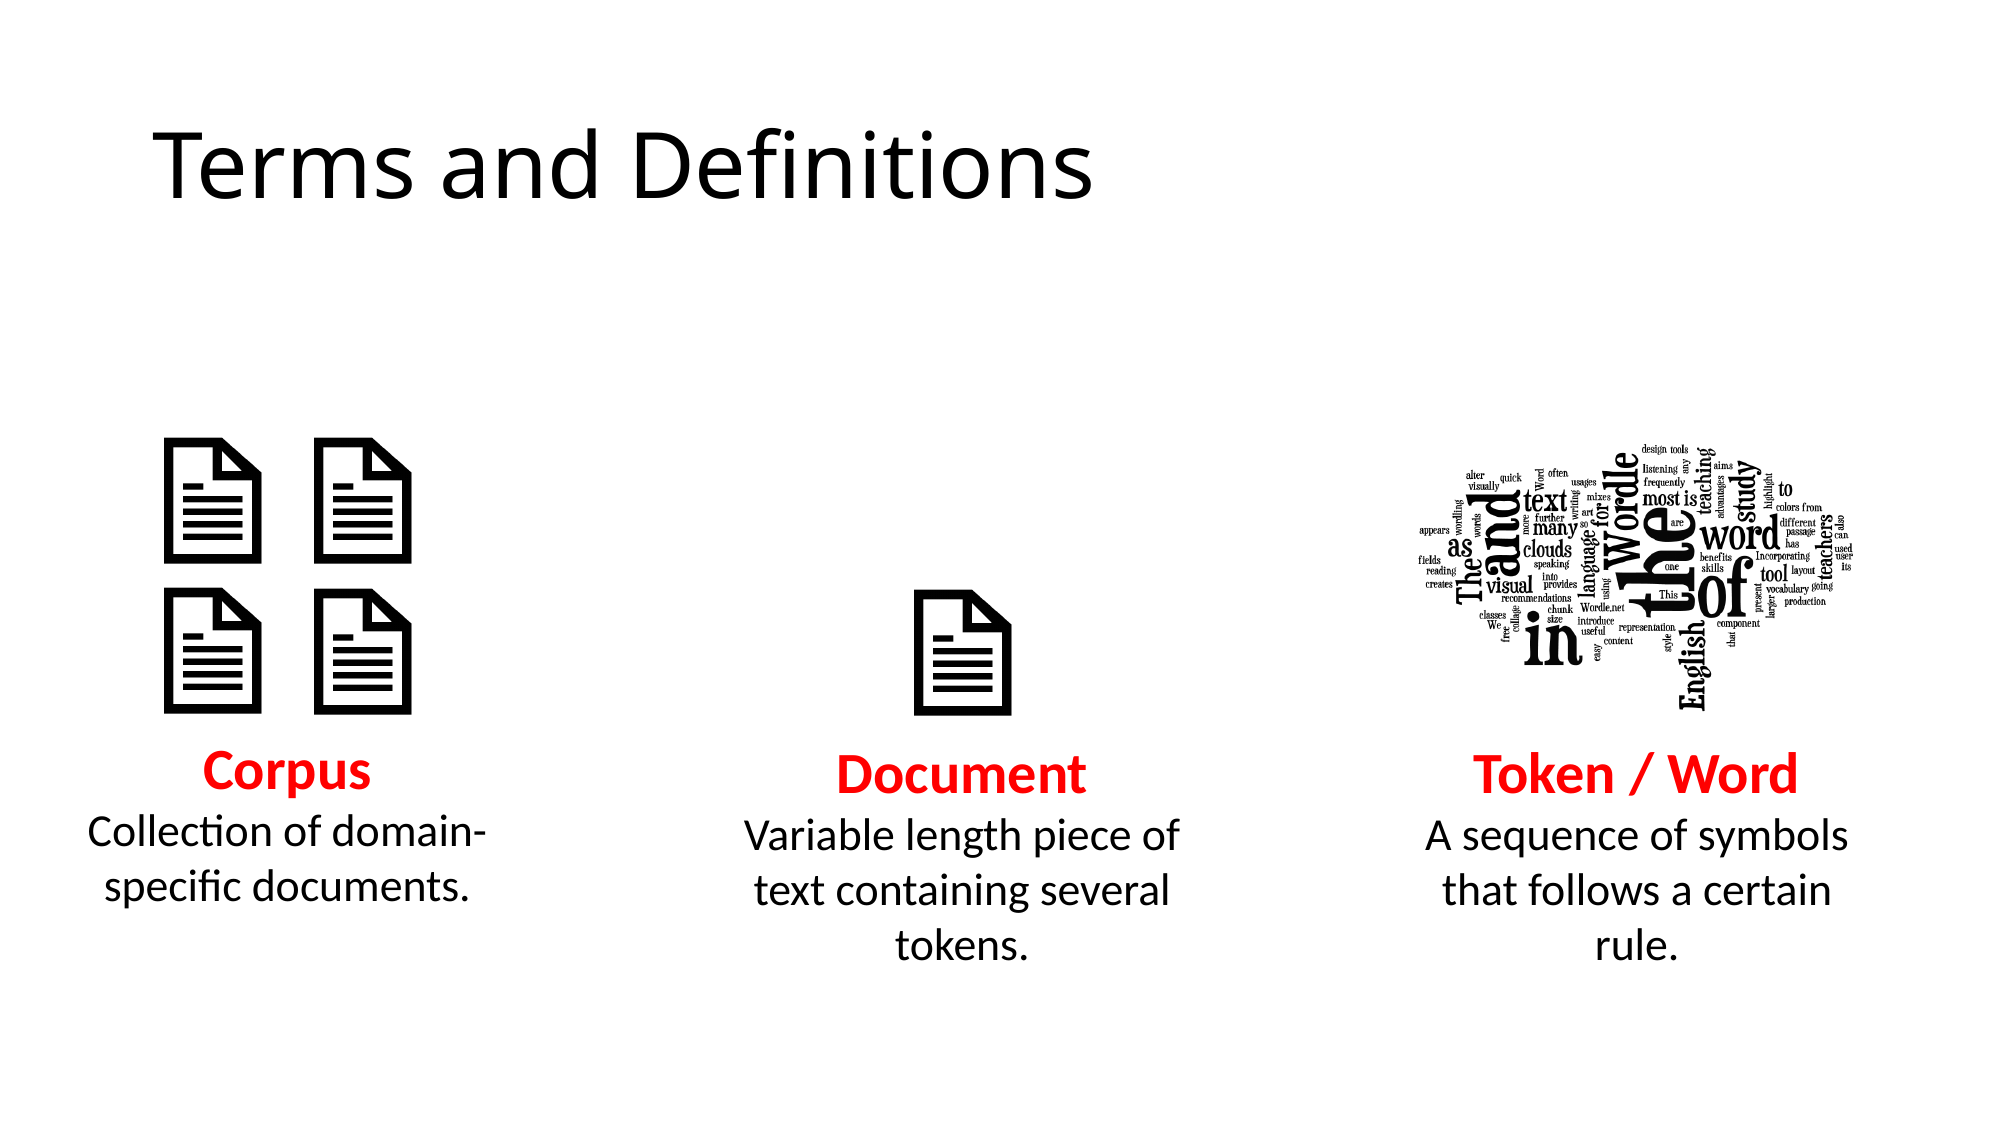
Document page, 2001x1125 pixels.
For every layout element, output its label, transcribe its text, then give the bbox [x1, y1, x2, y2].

picture [1415, 426, 1859, 728]
text_box Token / Word A sequence of symbols that follows a certain rule. [1397, 727, 1878, 978]
text_box Corpus Collection of domain-specific documents. [47, 723, 528, 919]
picture [137, 425, 438, 727]
picture [887, 577, 1038, 728]
text_box Document Variable length piece of text containing several tokens. [722, 727, 1203, 978]
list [137, 425, 287, 575]
title Terms and Definitions [137, 59, 1863, 278]
